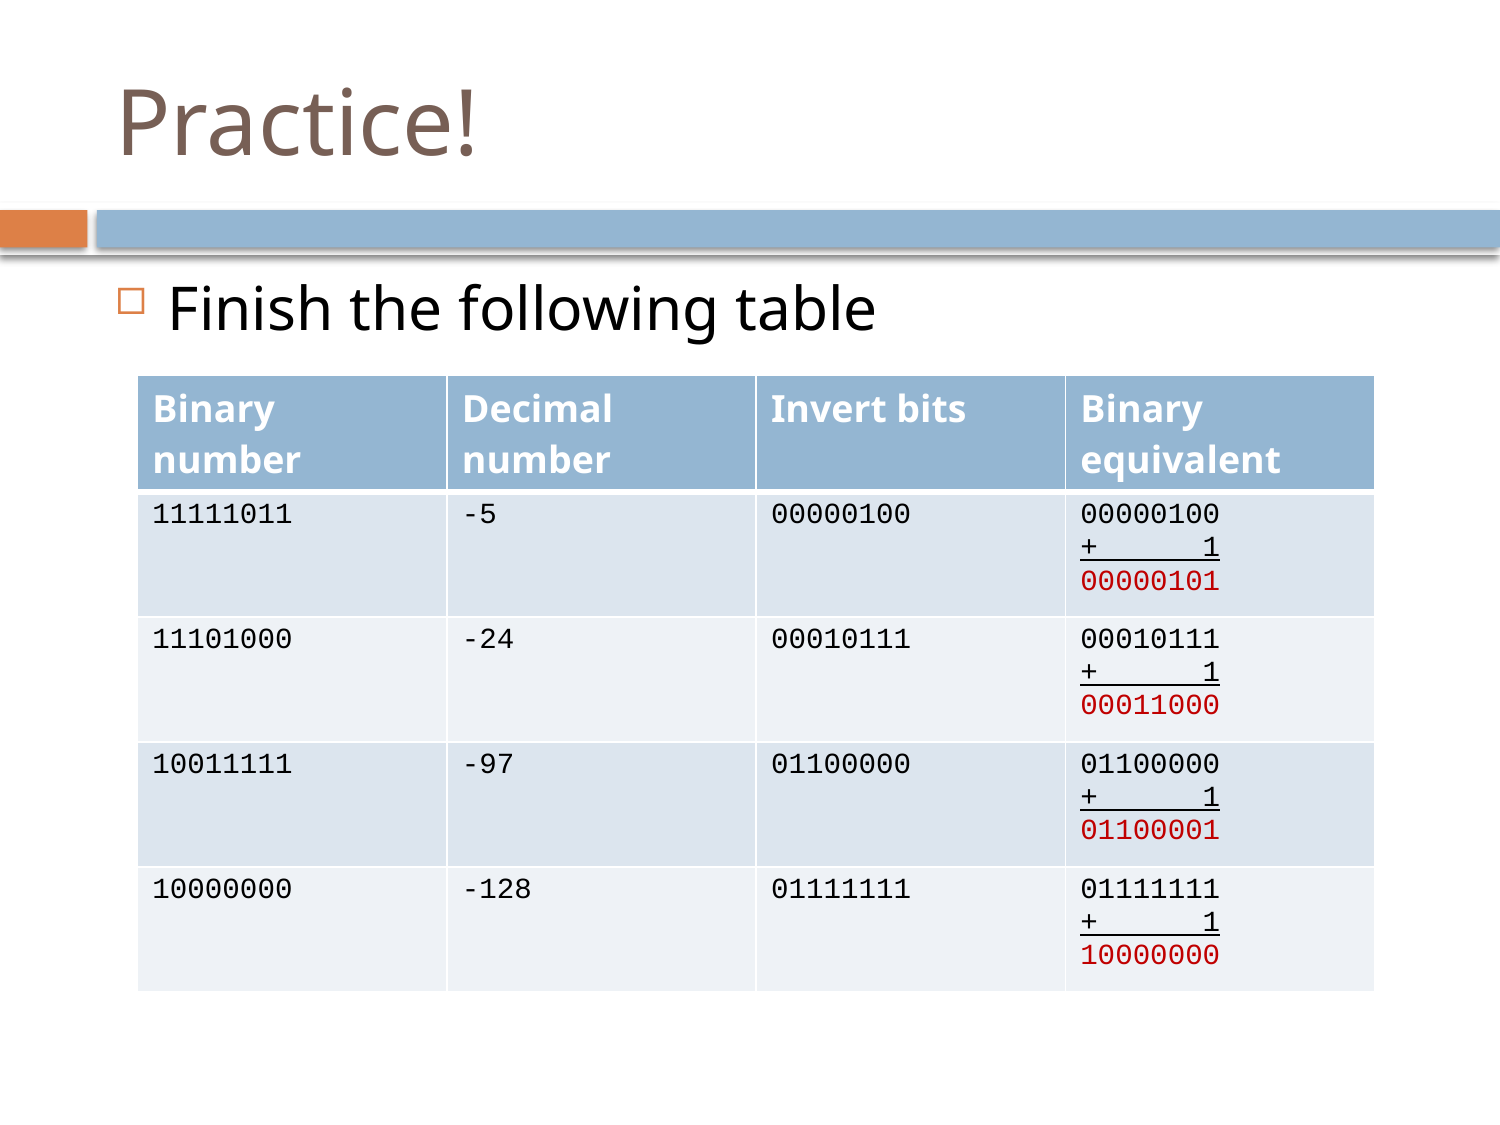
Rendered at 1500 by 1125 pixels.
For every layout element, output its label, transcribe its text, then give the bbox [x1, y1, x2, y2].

title Practice! [100, 37, 1438, 200]
list Finish the following table [100, 262, 1438, 1000]
